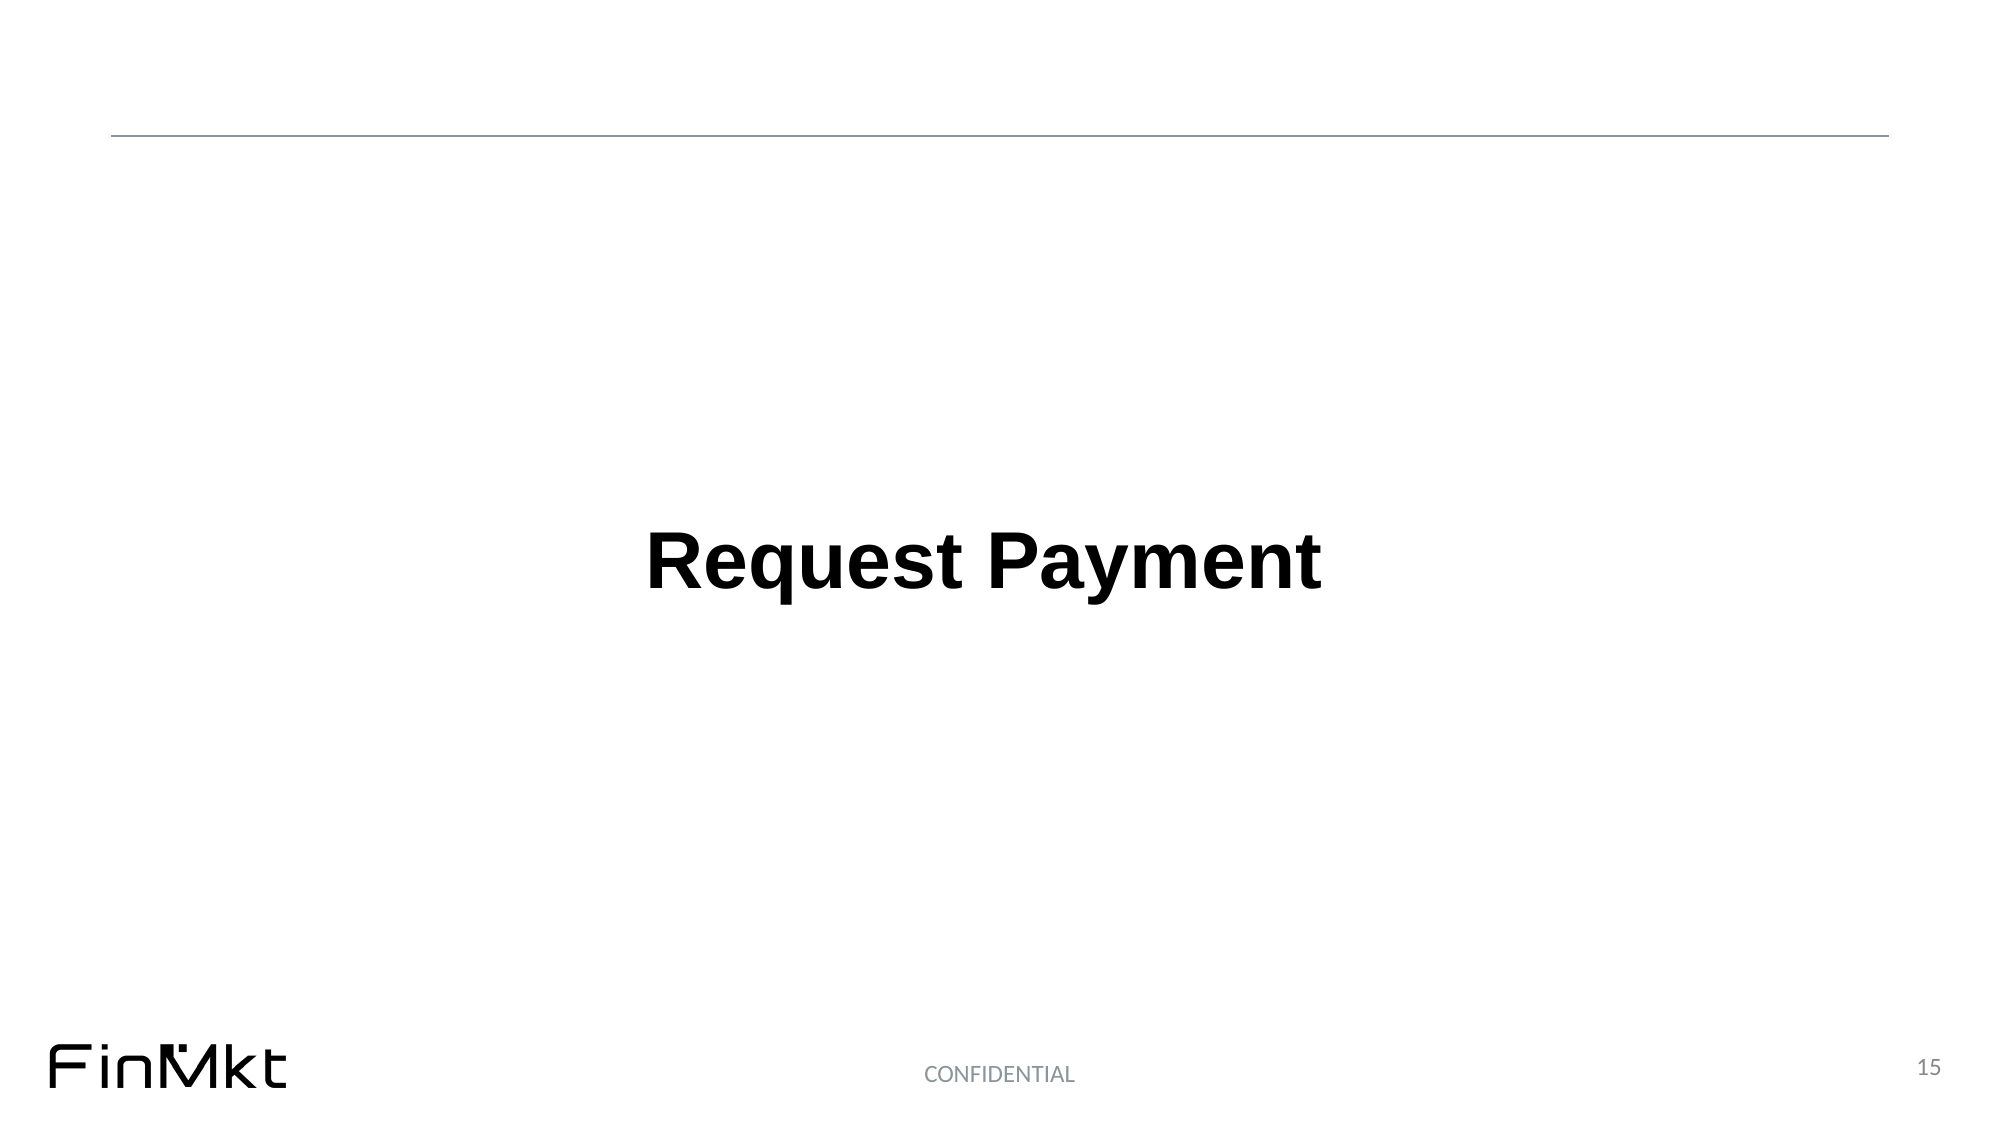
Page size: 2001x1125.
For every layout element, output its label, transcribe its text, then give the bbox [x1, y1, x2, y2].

text_box Request Payment [630, 502, 1380, 623]
picture [43, 1036, 293, 1096]
slide_number ‹#› [1506, 1035, 1957, 1096]
footer CONFIDENTIAL [662, 1042, 1338, 1103]
